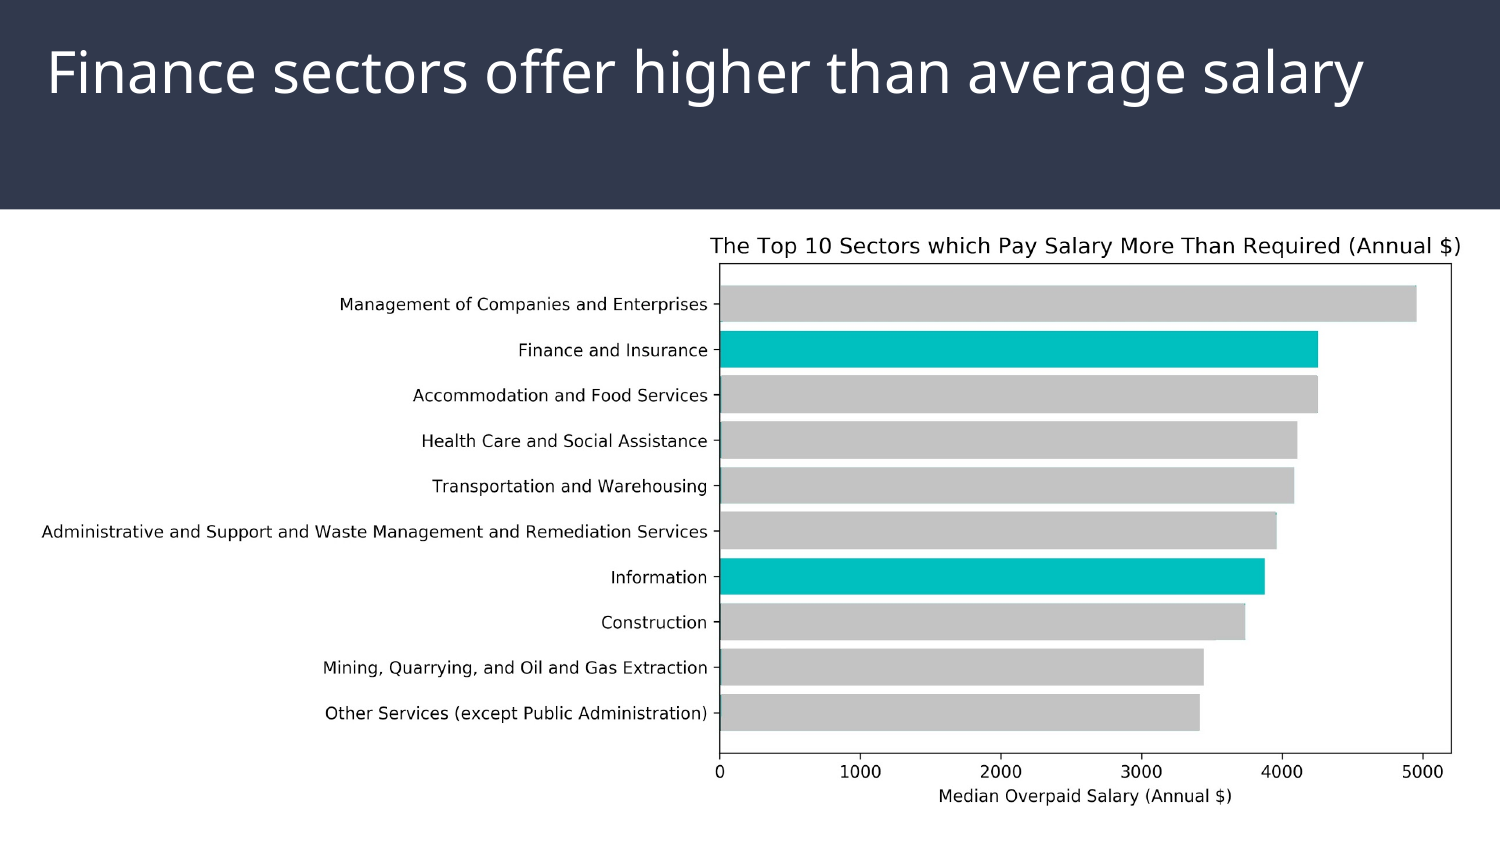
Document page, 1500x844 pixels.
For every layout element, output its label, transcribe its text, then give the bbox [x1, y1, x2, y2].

title Finance sectors offer higher than average salary [31, 20, 1430, 180]
picture [24, 217, 1476, 823]
